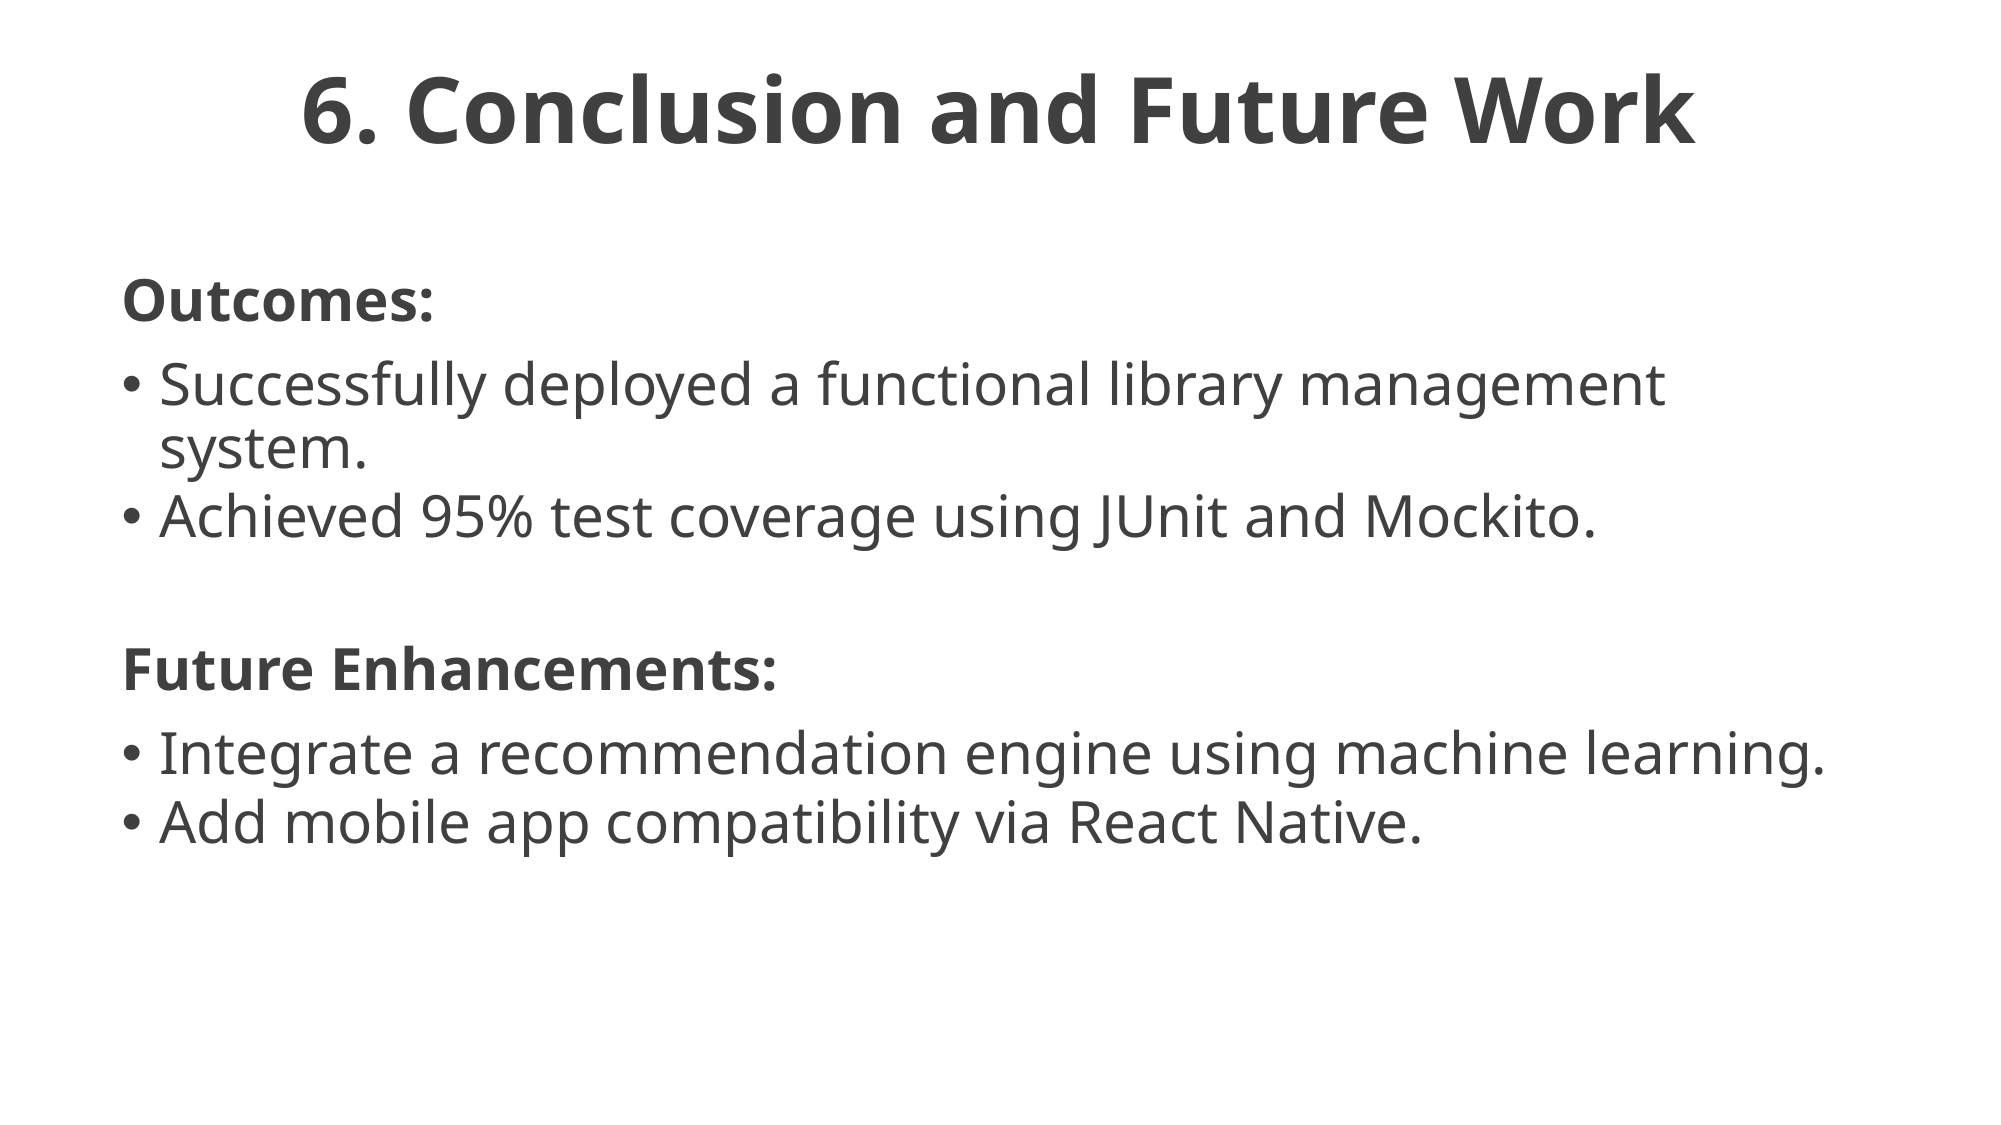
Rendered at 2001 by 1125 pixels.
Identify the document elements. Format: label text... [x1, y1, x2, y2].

title 6. Conclusion and Future Work [137, 59, 1863, 263]
list Outcomes: Successfully deployed a functional library management system. Achieved 95% test coverage using JUnit and Mockito. Future Enhancements: Integrate a recommendation engine using machine learning. Add mobile app compatibility via React Native. [106, 263, 1863, 1014]
